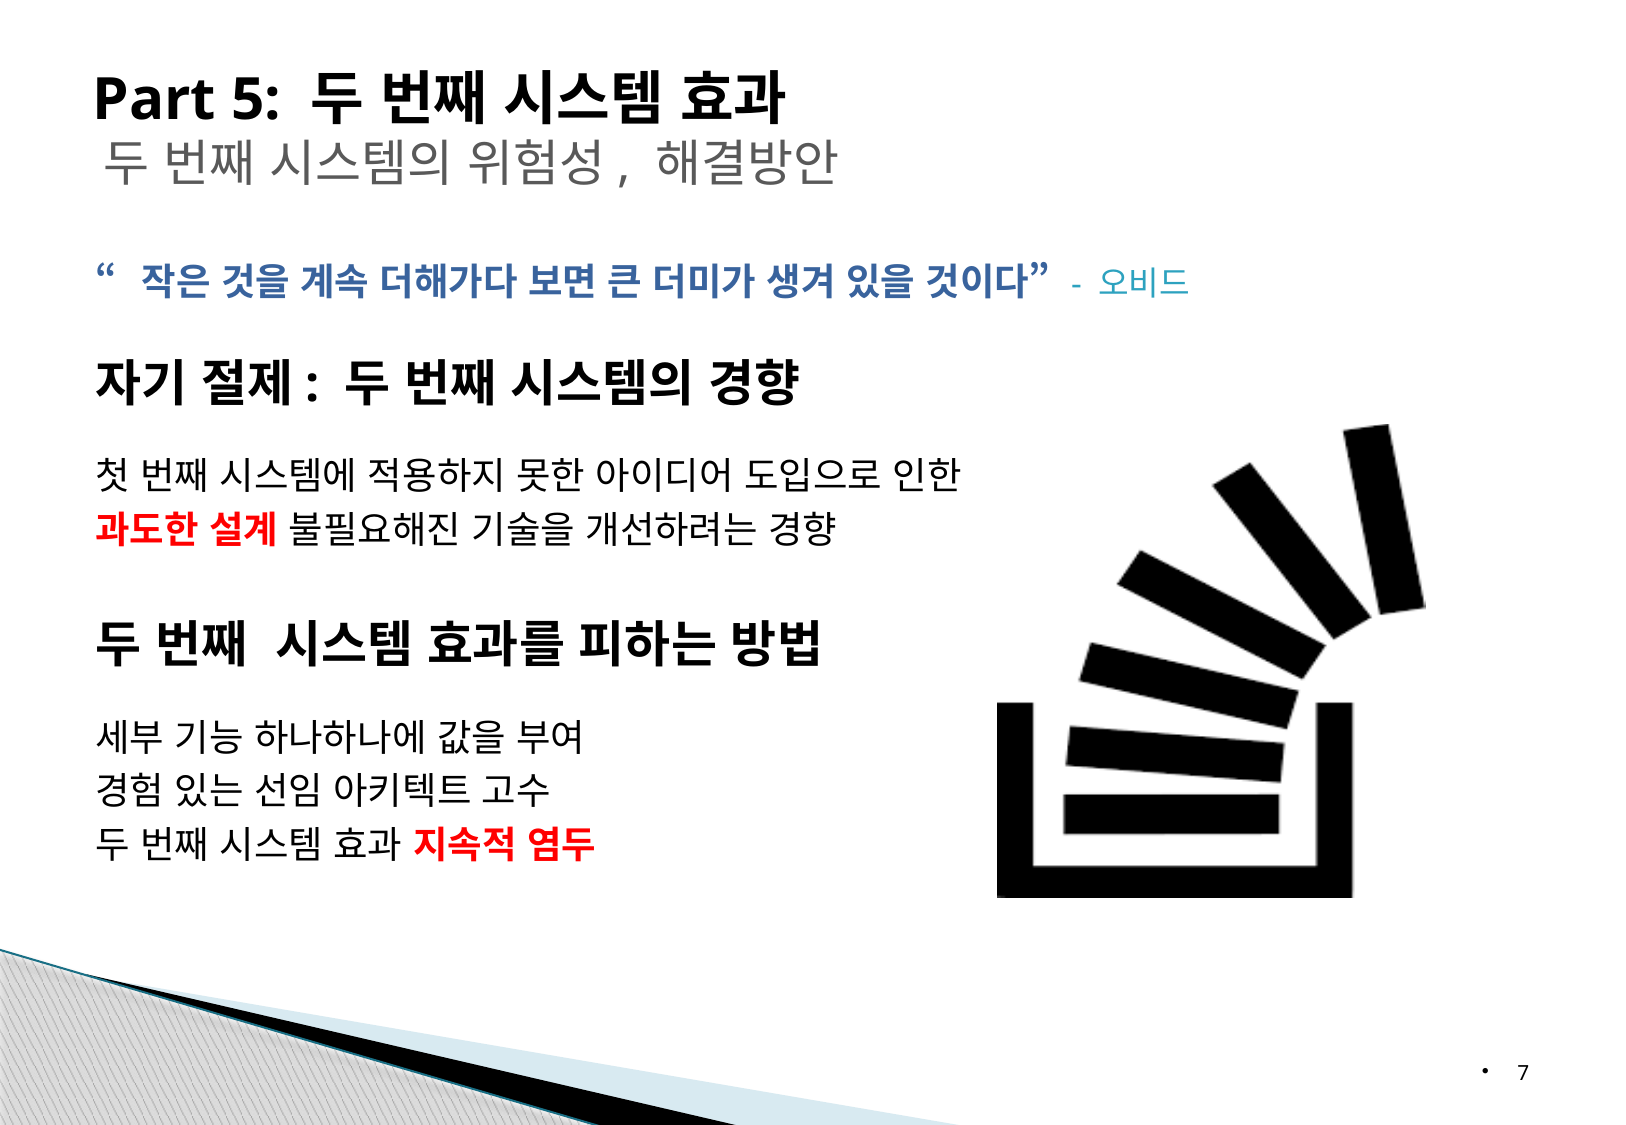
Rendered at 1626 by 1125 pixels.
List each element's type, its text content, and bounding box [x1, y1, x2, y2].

text_box Part 5: 두 번째 시스템 효과 두 번째 시스템의 위험성, 해결방안 [62, 1, 1563, 251]
slide_number 7 [1164, 1017, 1544, 1096]
picture [997, 424, 1426, 898]
list “작은 것을 계속 더해가다 보면 큰 더미가 생겨 있을 것이다” - 오비드 자기 절제: 두 번째 시스템의 경향 첫 번째 시스템에 적용하지 못한 아이디어 도입으로 인한 과도한 설계 불필요해진 기술을 개선하려는 경향 두 번째 시스템 효과를 피하는 방법 세부 기능 하나하나에 값을 부여 경험 있는 선임 아키텍트 고수 두 번째 시스템 효과 지속적 염두 [62, 251, 1563, 1072]
